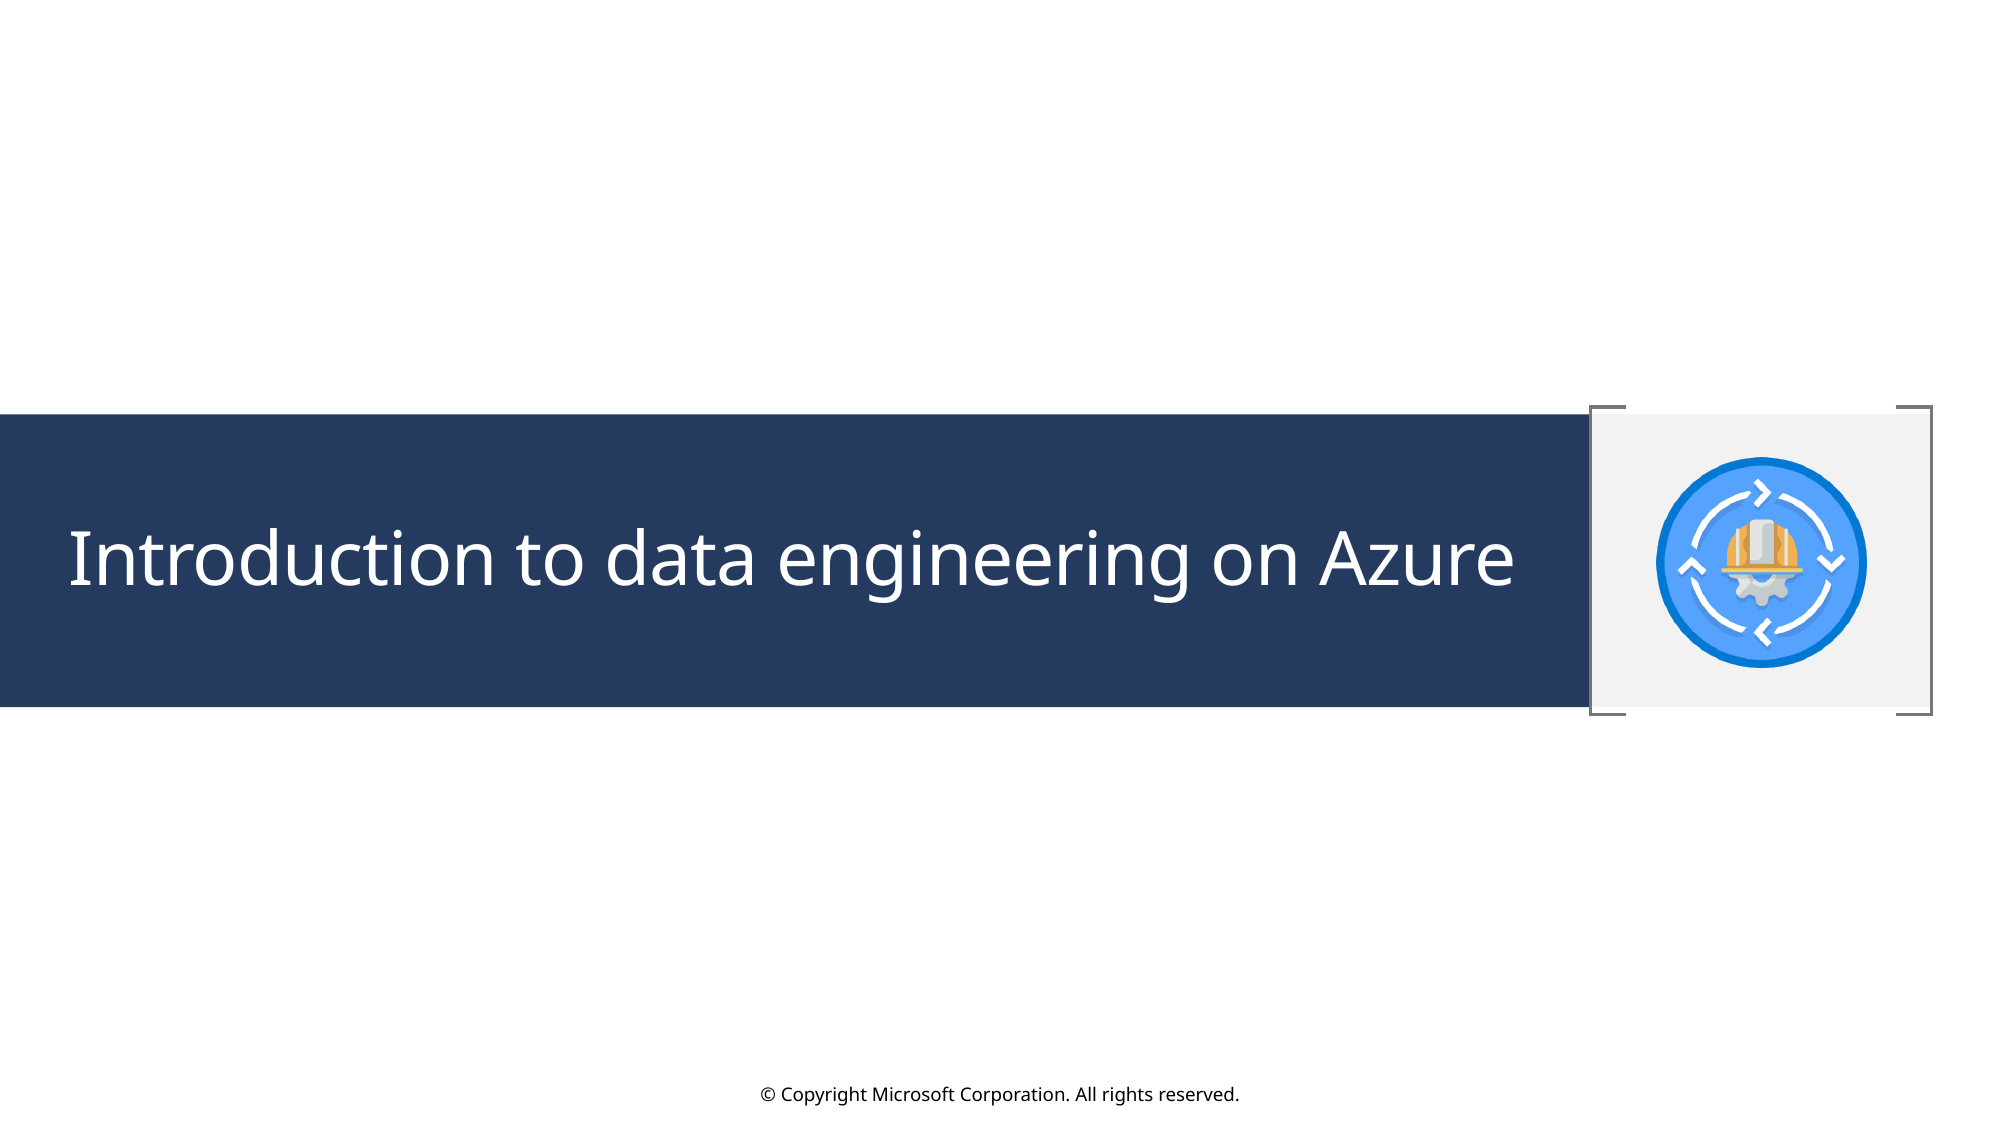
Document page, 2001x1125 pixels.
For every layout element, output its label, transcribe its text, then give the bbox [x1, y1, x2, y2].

title Introduction to data engineering on Azure [68, 414, 1577, 708]
picture [1656, 457, 1867, 668]
